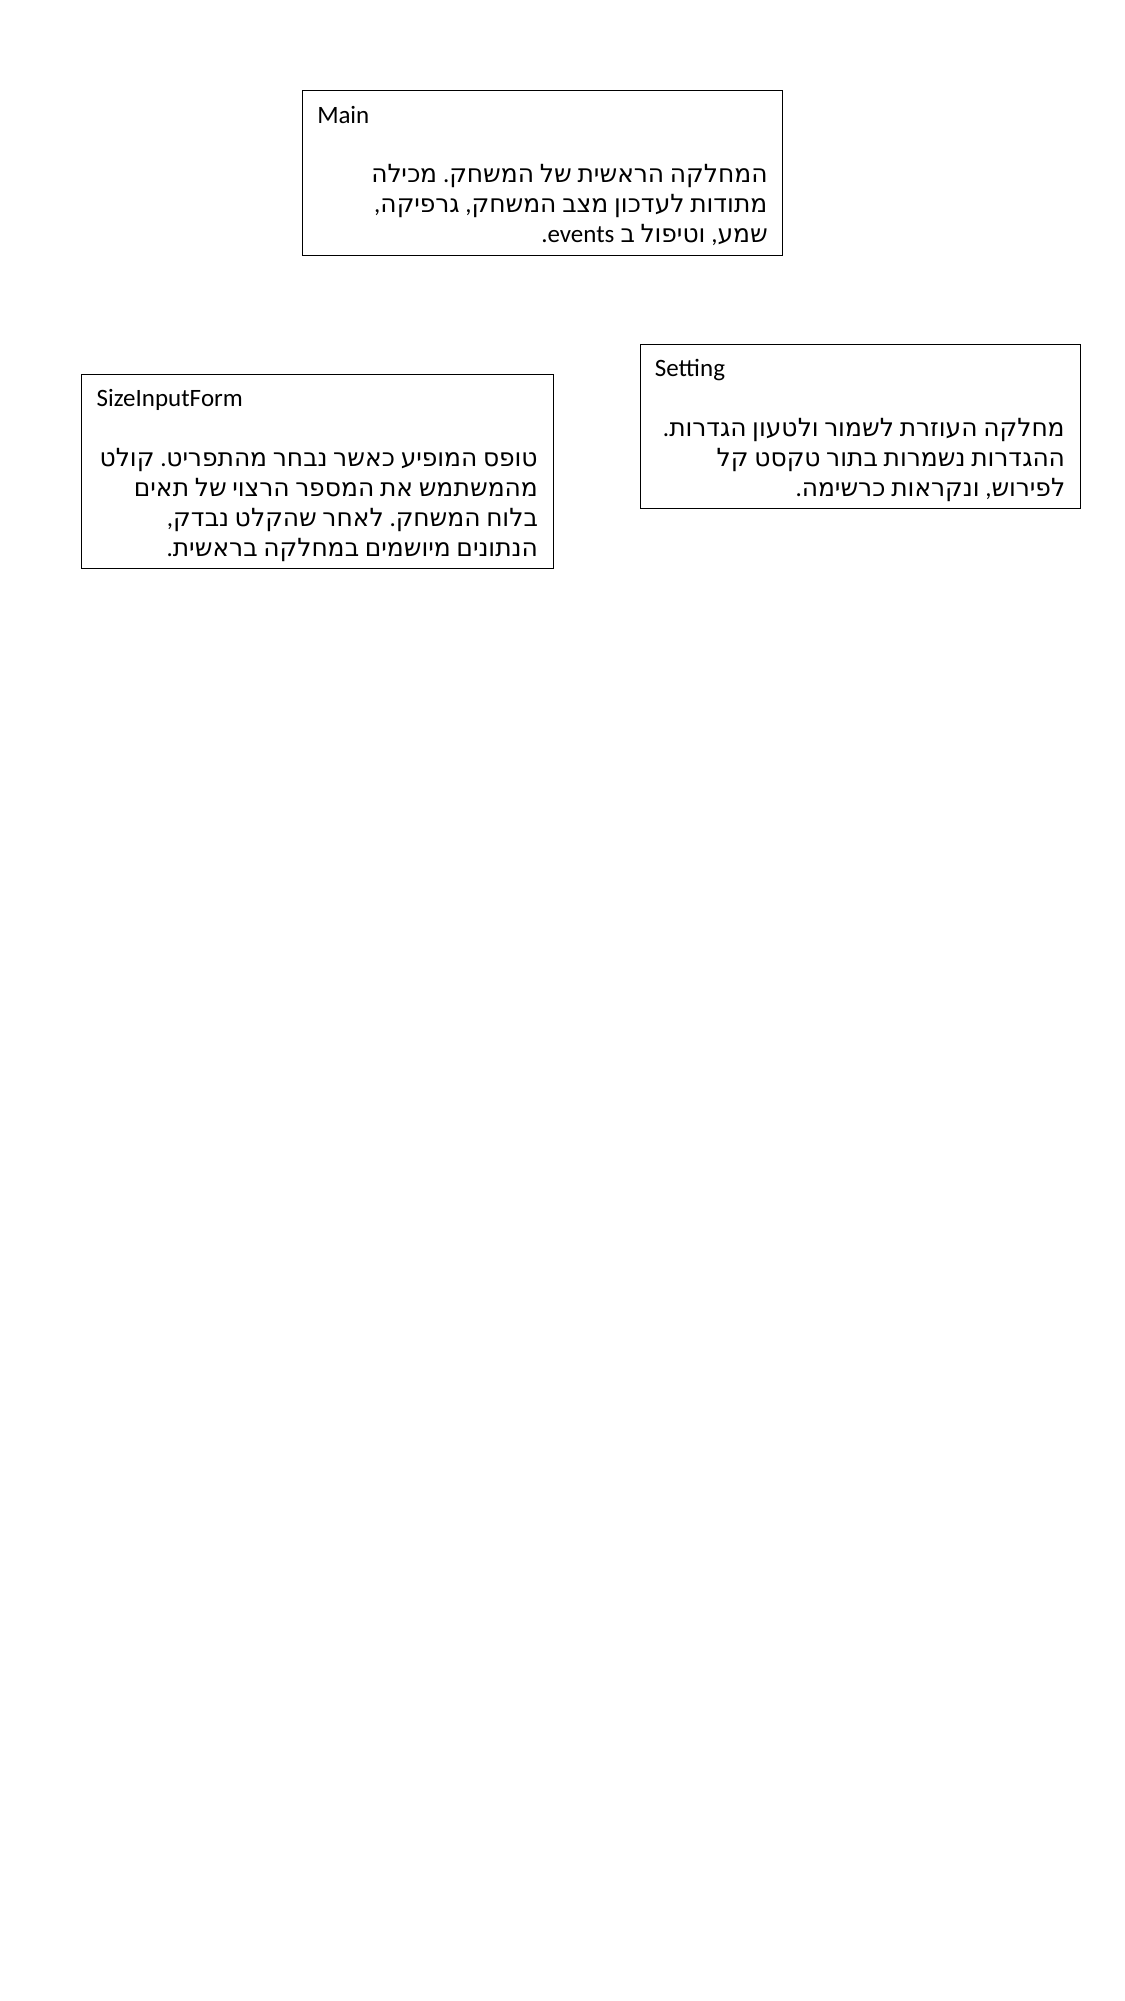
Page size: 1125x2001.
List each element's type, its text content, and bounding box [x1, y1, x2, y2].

text_box Main המחלקה הראשית של המשחק. מכילה מתודות לעדכון מצב המשחק, גרפיקה, שמע, וטיפול ב events. [302, 90, 783, 256]
text_box Setting מחלקה העוזרת לשמור ולטעון הגדרות. ההגדרות נשמרות בתור טקסט קל לפירוש, ונקראות כרשימה. [640, 344, 1081, 509]
text_box SizeInputForm טופס המופיע כאשר נבחר מהתפריט. קולט מהמשתמש את המספר הרצוי של תאים בלוח המשחק. לאחר שהקלט נבדק, הנתונים מיושמים במחלקה בראשית. [81, 374, 554, 569]
